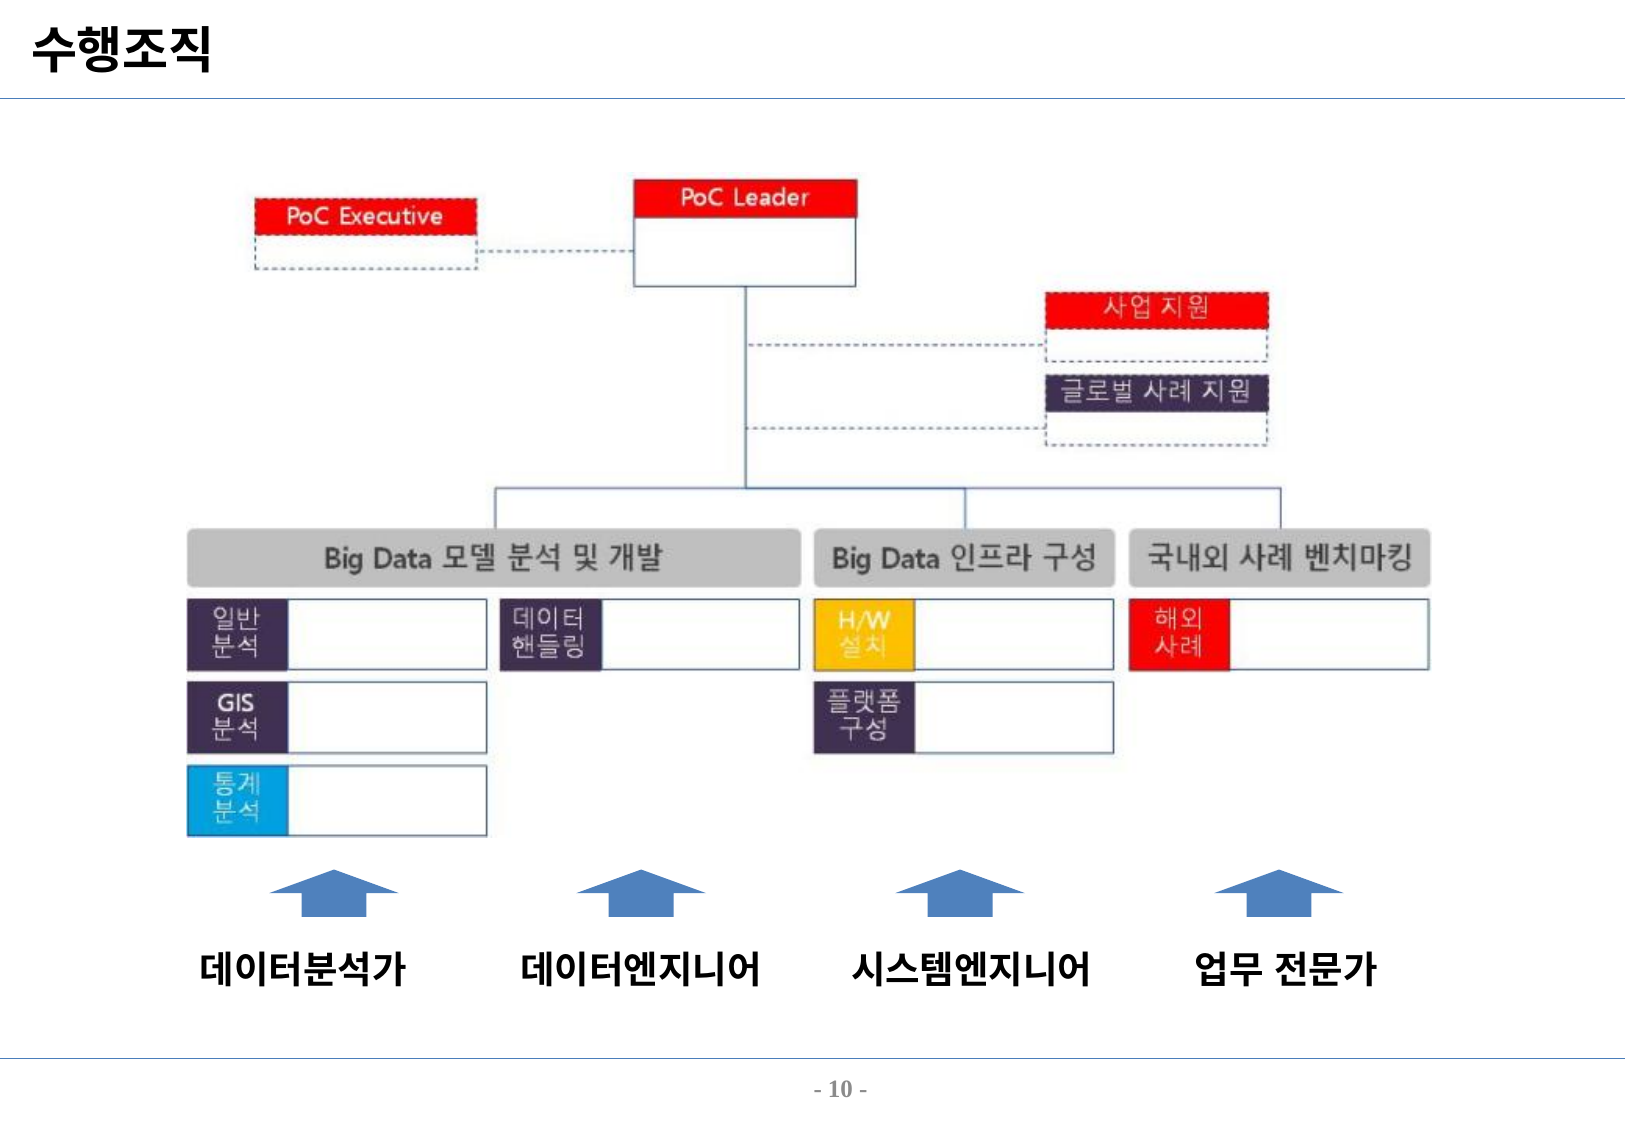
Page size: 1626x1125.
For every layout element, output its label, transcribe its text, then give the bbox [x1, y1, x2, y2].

text_box 시스템엔지니어 [836, 938, 1108, 999]
text_box 데이터분석가 [184, 938, 422, 999]
slide_number - 10 - [650, 1057, 1031, 1118]
picture [186, 172, 1432, 838]
text_box [893, 867, 1028, 919]
text_box 업무 전문가 [1180, 938, 1393, 999]
title 수행조직 [16, 5, 979, 92]
text_box [574, 867, 709, 919]
text_box 데이터엔지니어 [505, 938, 777, 999]
text_box [1211, 867, 1347, 919]
text_box [266, 867, 402, 919]
